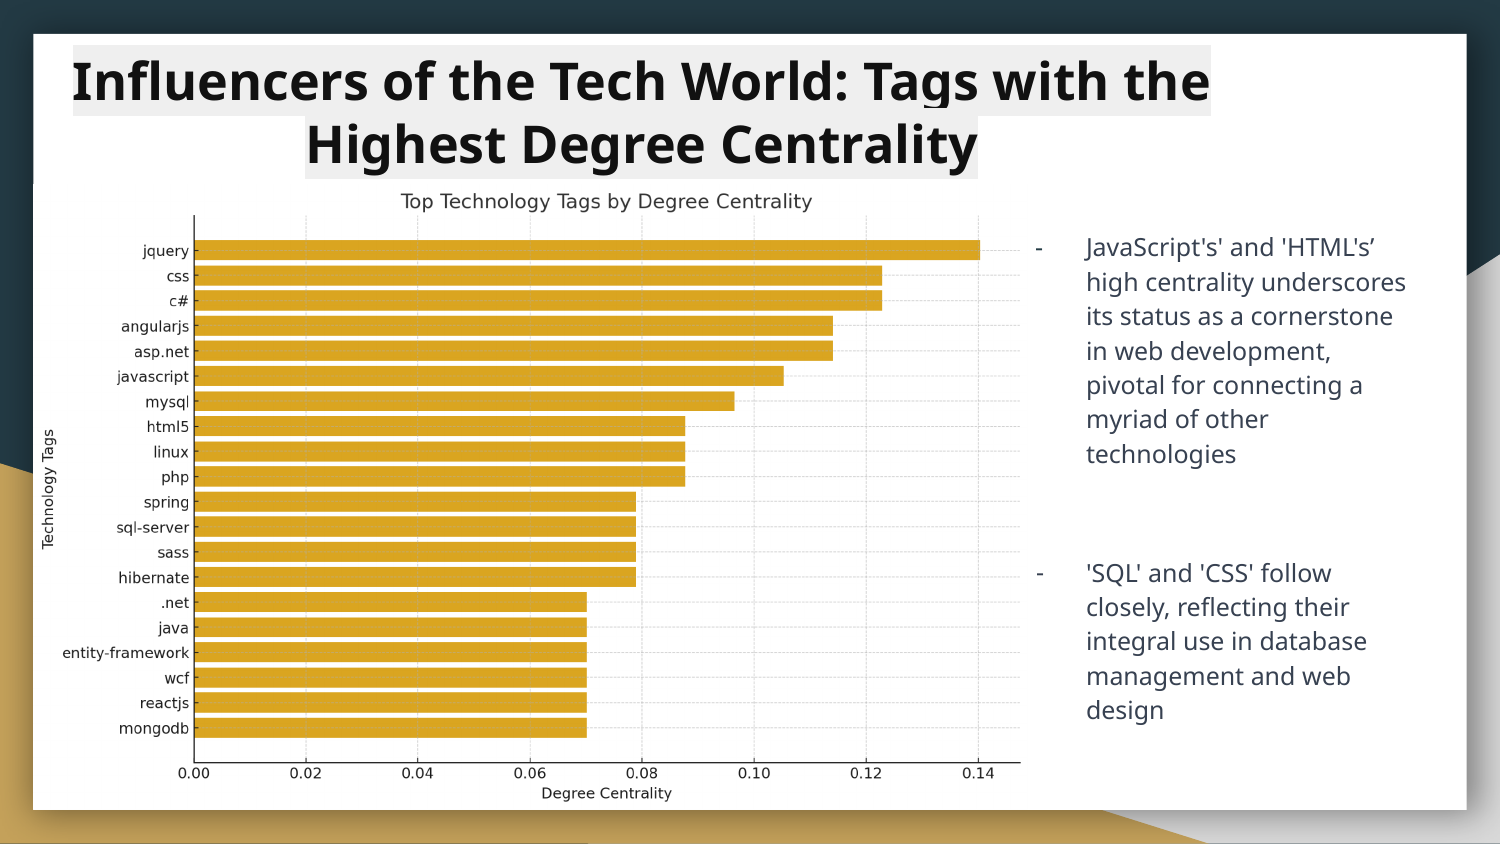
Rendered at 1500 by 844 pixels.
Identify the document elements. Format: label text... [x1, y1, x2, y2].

picture [33, 184, 1028, 810]
title Influencers of the Tech World: Tags with the Highest Degree Centrality [33, 33, 1251, 164]
list JavaScript's' and 'HTML's’ high centrality underscores its status as a cornerstone in web development, pivotal for connecting a myriad of other technologies 'SQL' and 'CSS' follow closely, reflecting their integral use in database management and web design [996, 212, 1425, 844]
